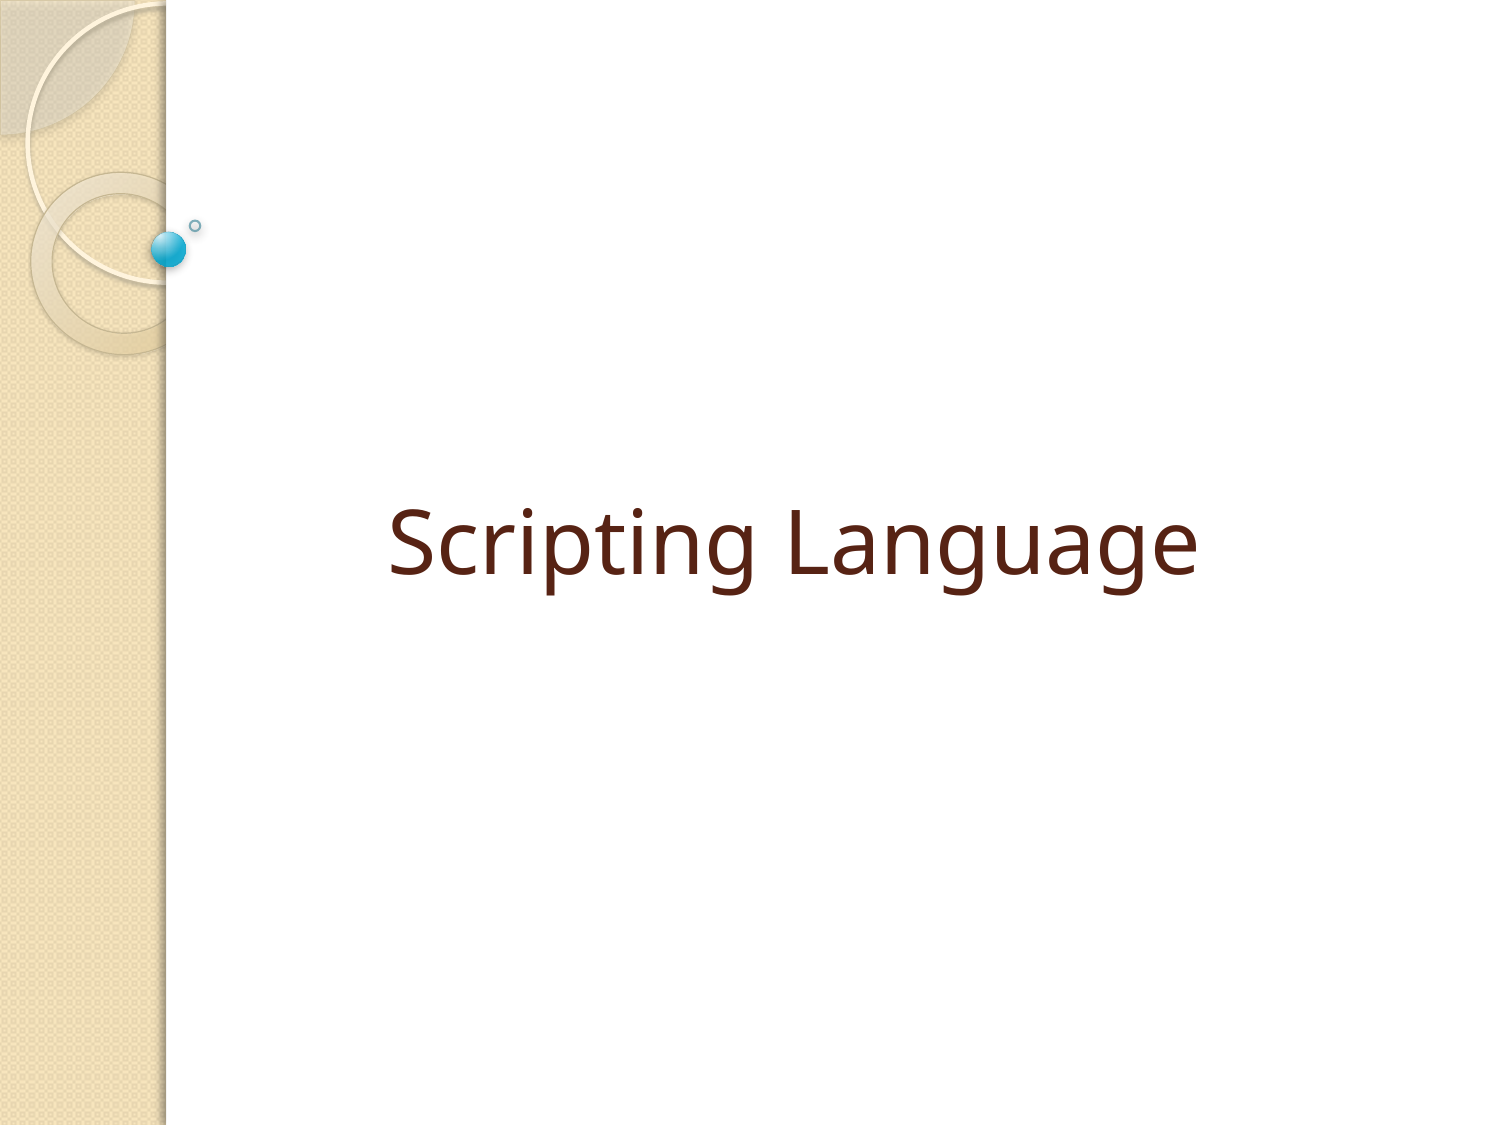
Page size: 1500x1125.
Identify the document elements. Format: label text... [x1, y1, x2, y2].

title Scripting Language [372, 358, 1500, 600]
